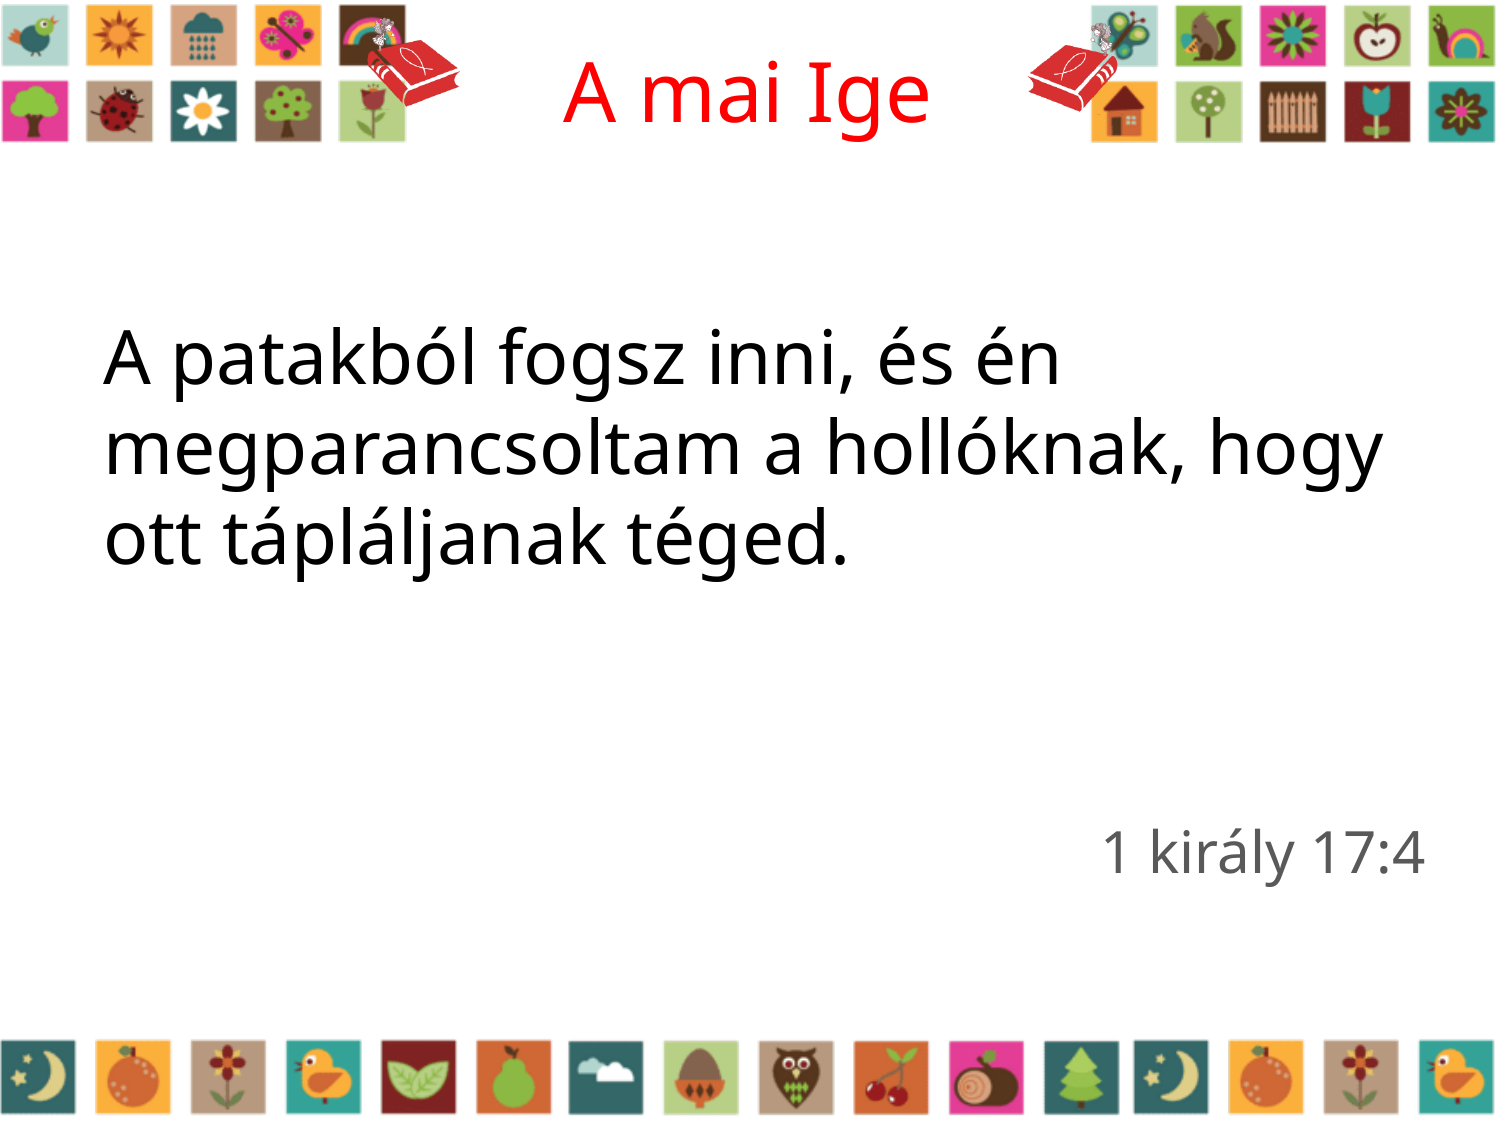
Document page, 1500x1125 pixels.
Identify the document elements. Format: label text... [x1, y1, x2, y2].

text_box A mai Ige [425, 31, 1078, 147]
picture [0, 3, 492, 150]
text_box 1 király 17:4 [808, 807, 1441, 893]
picture [996, 3, 1500, 150]
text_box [0, 1028, 1500, 1118]
text_box A patakból fogsz inni, és én megparancsoltam a hollóknak, hogy ott tápláljanak téged. [88, 302, 1436, 588]
